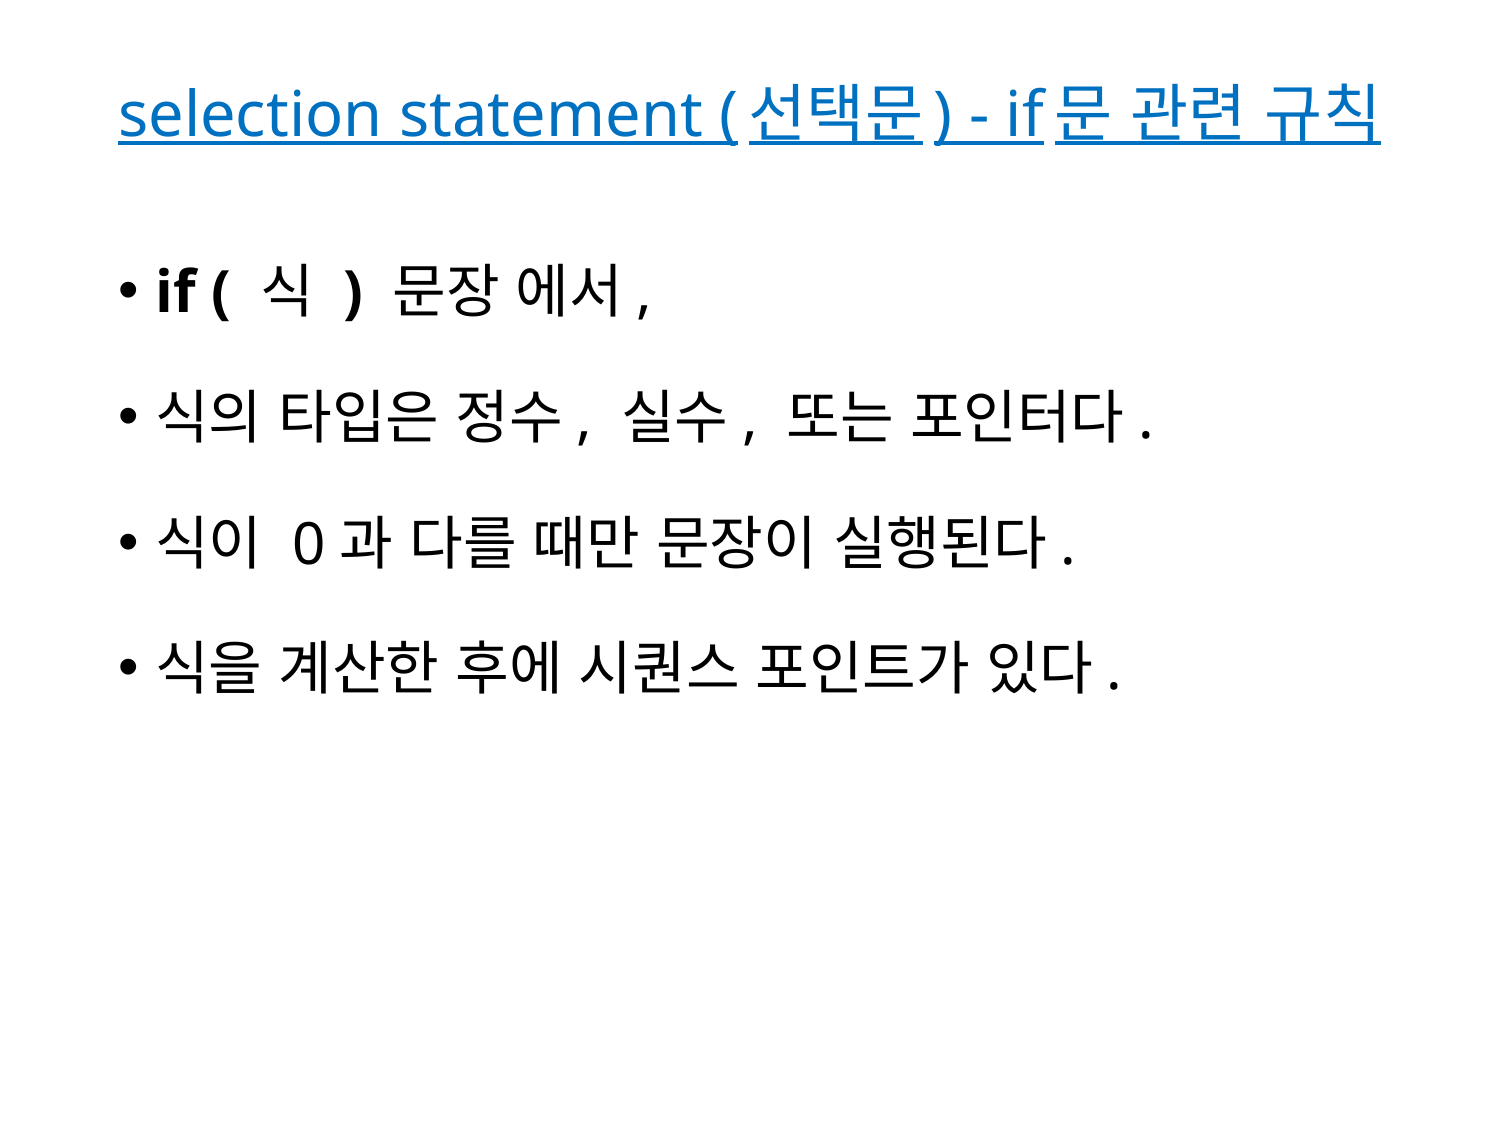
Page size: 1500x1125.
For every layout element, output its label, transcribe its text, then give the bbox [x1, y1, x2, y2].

list if ( 식 ) 문장 에서, 식의 타입은 정수, 실수, 또는 포인터다. 식이 0과 다를 때만 문장이 실행된다. 식을 계산한 후에 시퀀스 포인트가 있다. [103, 212, 1458, 1095]
title selection statement (선택문) - if문 관련 규칙 [103, 59, 1458, 172]
